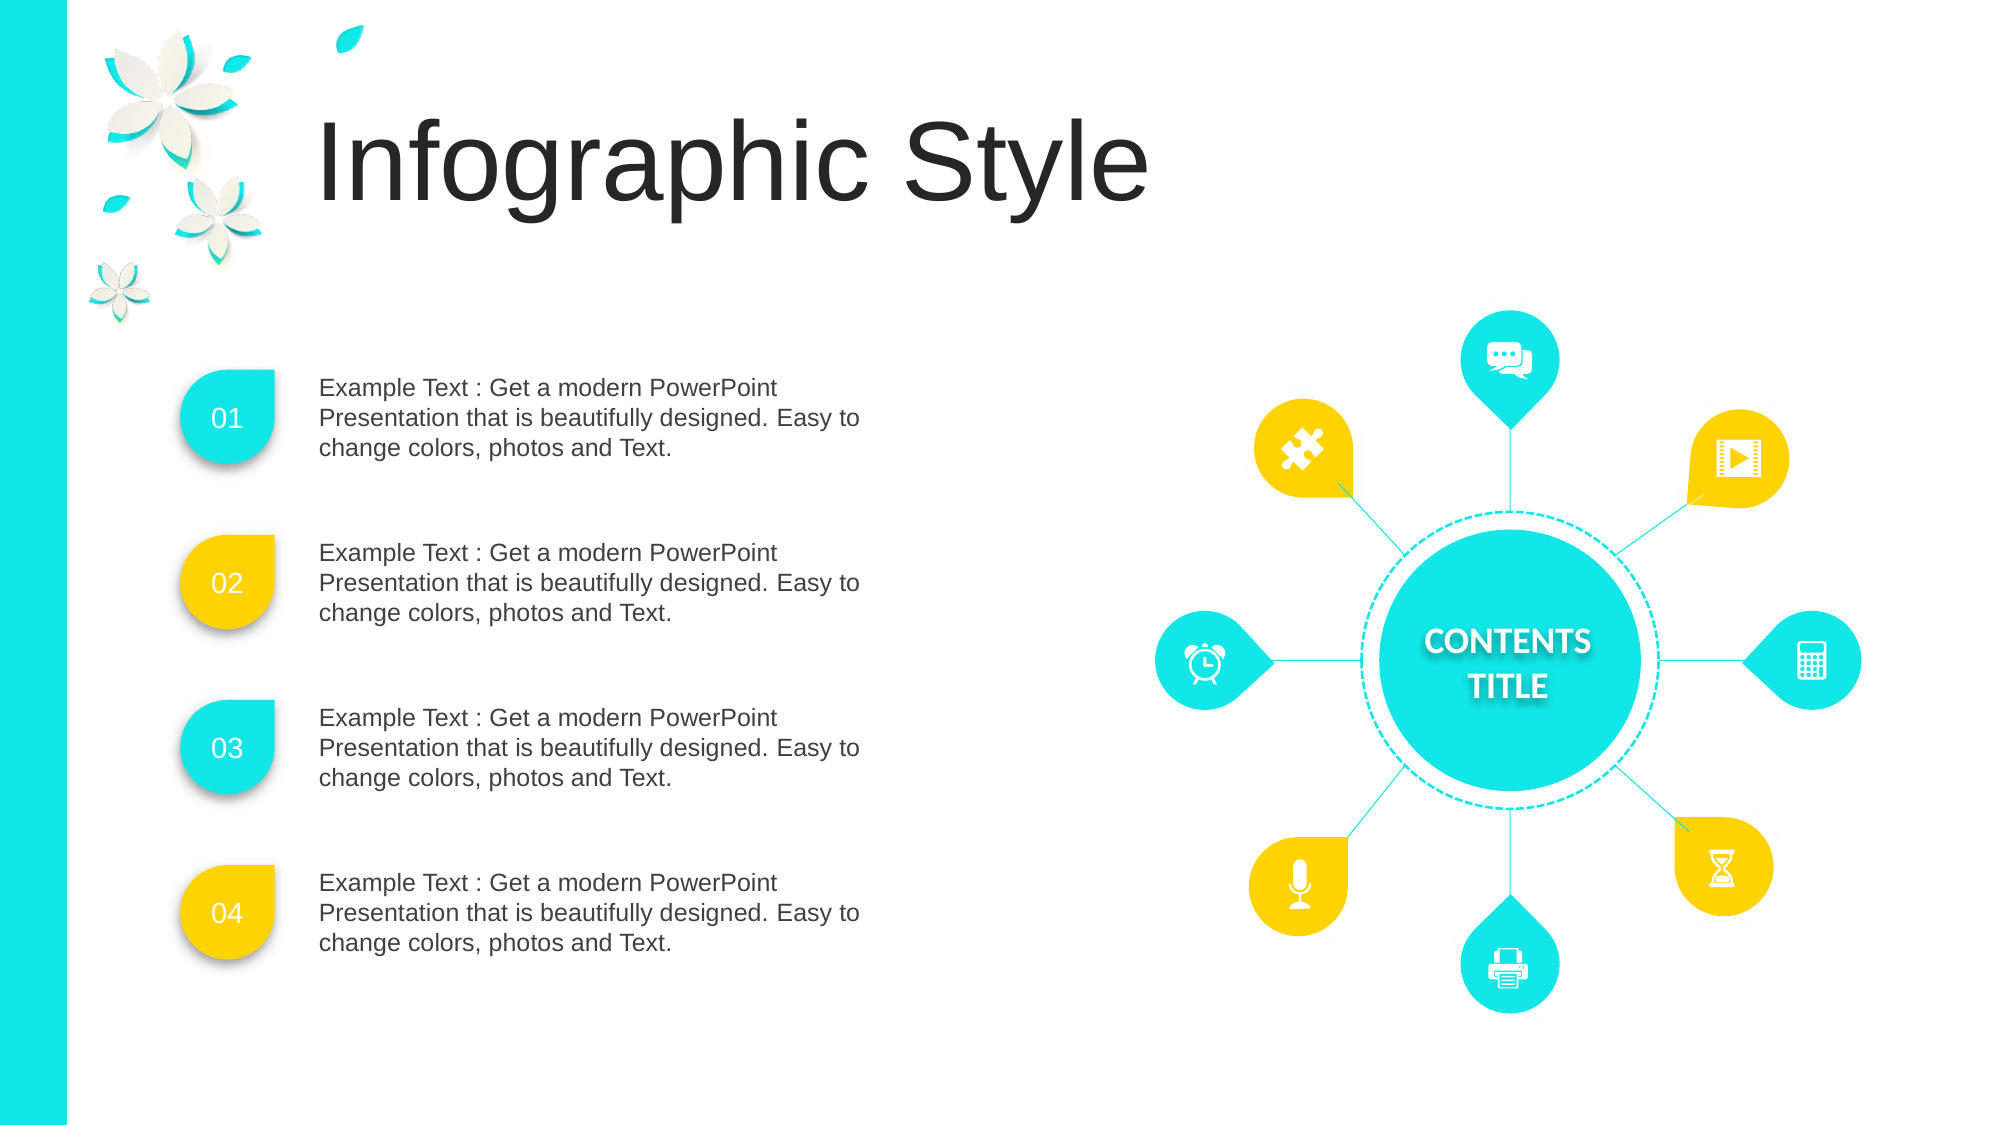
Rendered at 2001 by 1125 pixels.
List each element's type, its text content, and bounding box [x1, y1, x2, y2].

picture [104, 30, 274, 280]
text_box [1155, 310, 1862, 1014]
text_box Example Text : Get a modern PowerPoint Presentation that is beautifully designed. Easy to change colors, photos and Text. [304, 694, 949, 799]
text_box 04 [179, 864, 276, 961]
text_box 03 [179, 698, 276, 796]
picture [332, 24, 370, 54]
text_box Example Text : Get a modern PowerPoint Presentation that is beautifully designed. Easy to change colors, photos and Text. [304, 363, 949, 469]
list Infographic Style [299, 105, 1939, 224]
picture [103, 195, 131, 213]
text_box Example Text : Get a modern PowerPoint Presentation that is beautifully designed. Easy to change colors, photos and Text. [304, 859, 949, 964]
text_box 01 [179, 368, 276, 466]
picture [84, 254, 158, 333]
text_box Example Text : Get a modern PowerPoint Presentation that is beautifully designed. Easy to change colors, photos and Text. [304, 529, 949, 634]
text_box 02 [179, 533, 276, 631]
